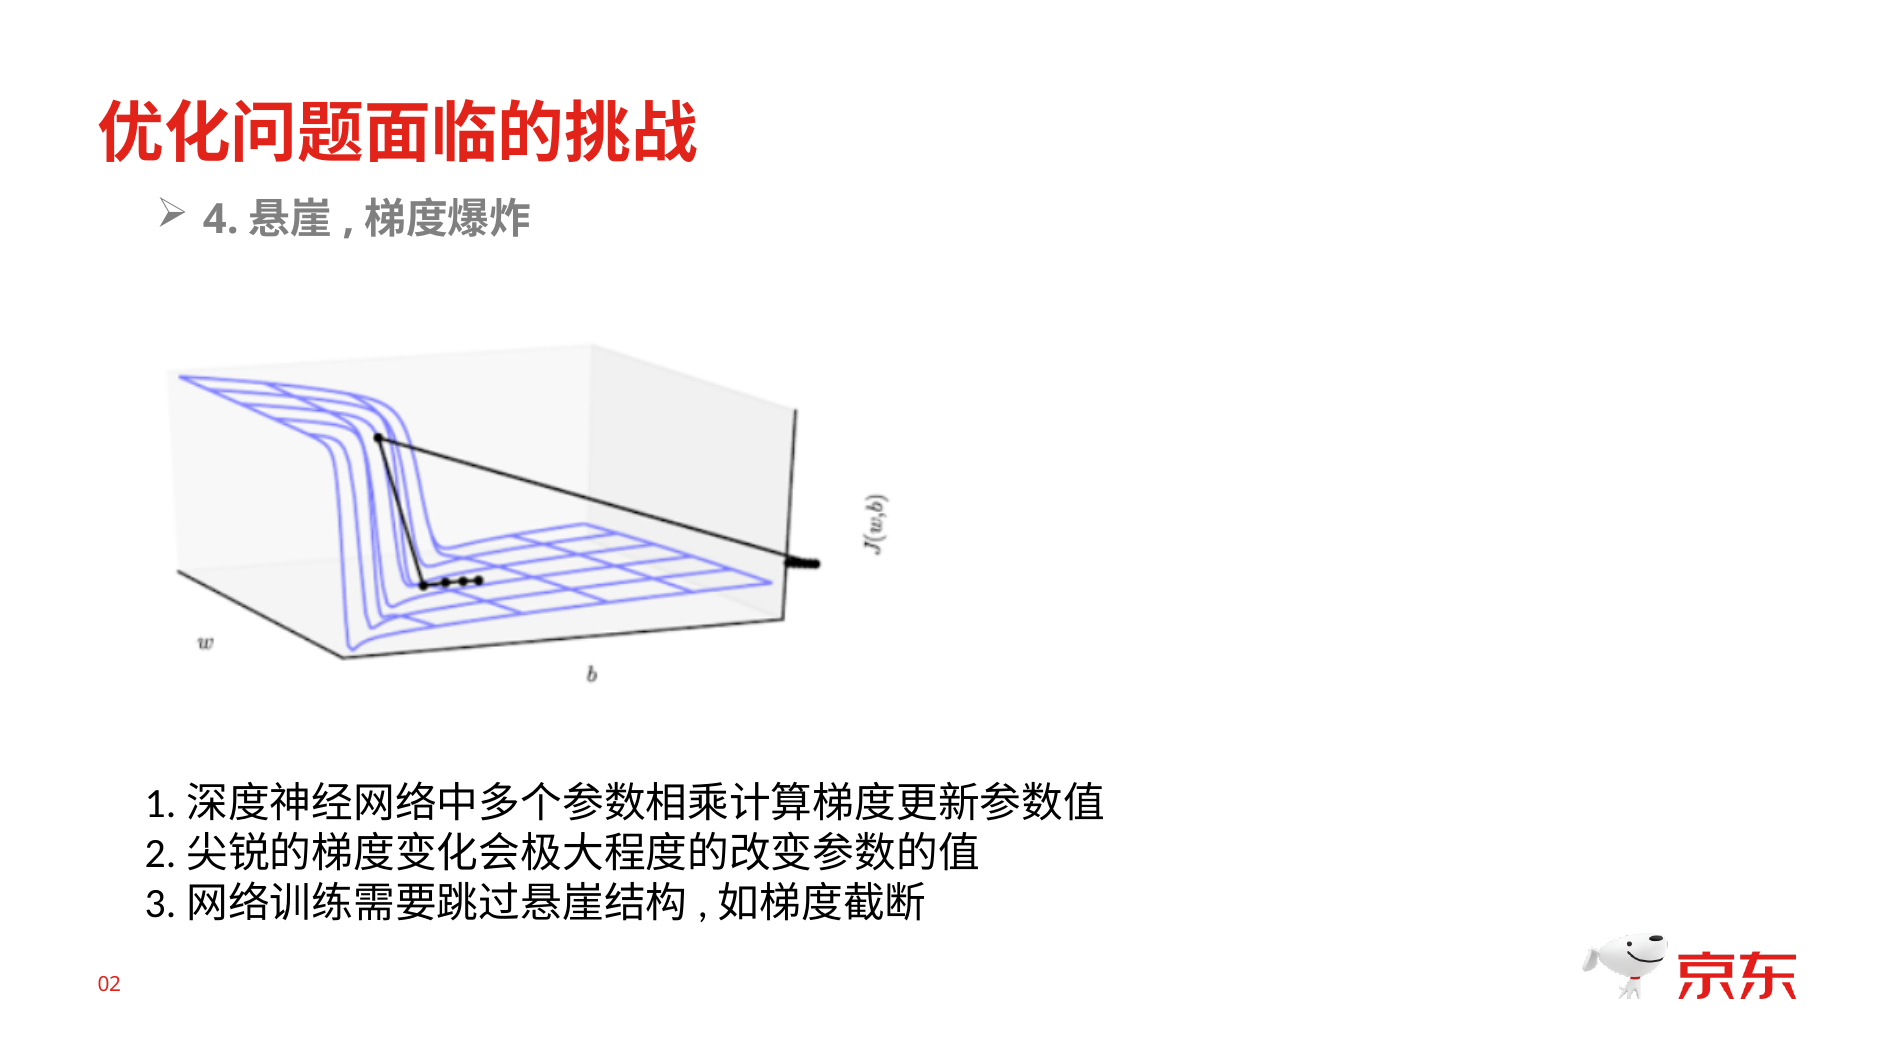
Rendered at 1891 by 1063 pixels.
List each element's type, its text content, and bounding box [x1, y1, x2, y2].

picture [153, 330, 901, 686]
list 02 [82, 963, 225, 1004]
picture [1582, 933, 1796, 999]
text_box 4.悬崖,梯度爆炸 [141, 184, 547, 250]
text_box 1.深度神经网络中多个参数相乘计算梯度更新参数值 2.尖锐的梯度变化会极大程度的改变参数的值 3.网络训练需要跳过悬崖结构,如梯度截断 [129, 768, 1371, 933]
list 优化问题面临的挑战 [82, 82, 1087, 189]
